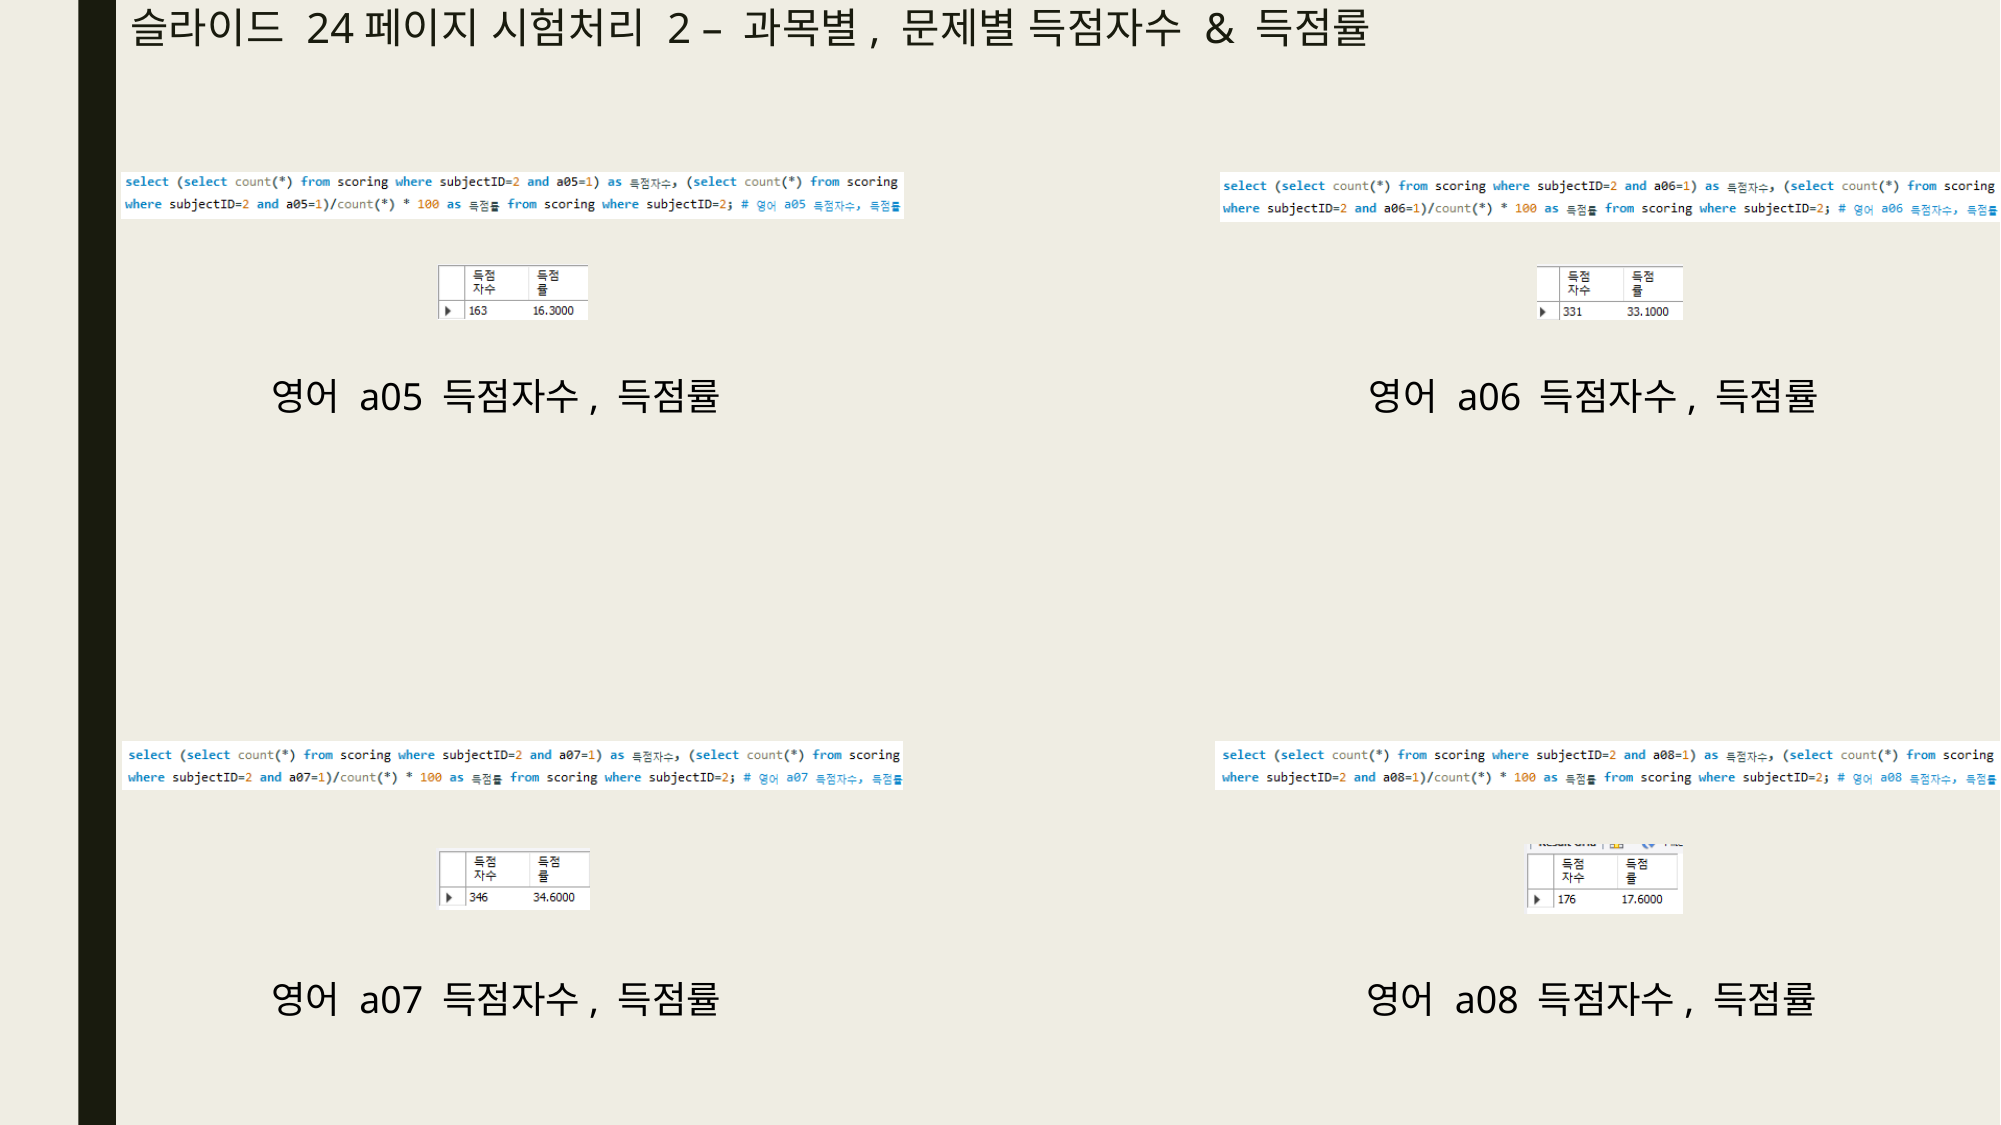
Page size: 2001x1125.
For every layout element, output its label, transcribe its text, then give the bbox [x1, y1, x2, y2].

picture [435, 848, 590, 910]
text_box 영어 a05 득점자수, 득점률 [256, 365, 769, 426]
picture [121, 172, 904, 219]
picture [1220, 172, 2000, 222]
text_box 영어 a07 득점자수, 득점률 [256, 968, 769, 1029]
text_box 영어 a06 득점자수, 득점률 [1354, 365, 1867, 426]
picture [437, 264, 588, 320]
picture [1215, 741, 2000, 790]
title 슬라이드 24페이지 시험처리 2 – 과목별, 문제별 득점자수 & 득점률 [115, 0, 1691, 79]
picture [122, 741, 903, 790]
text_box 영어 a08 득점자수, 득점률 [1351, 968, 1864, 1029]
picture [1524, 844, 1683, 914]
picture [1537, 264, 1683, 320]
